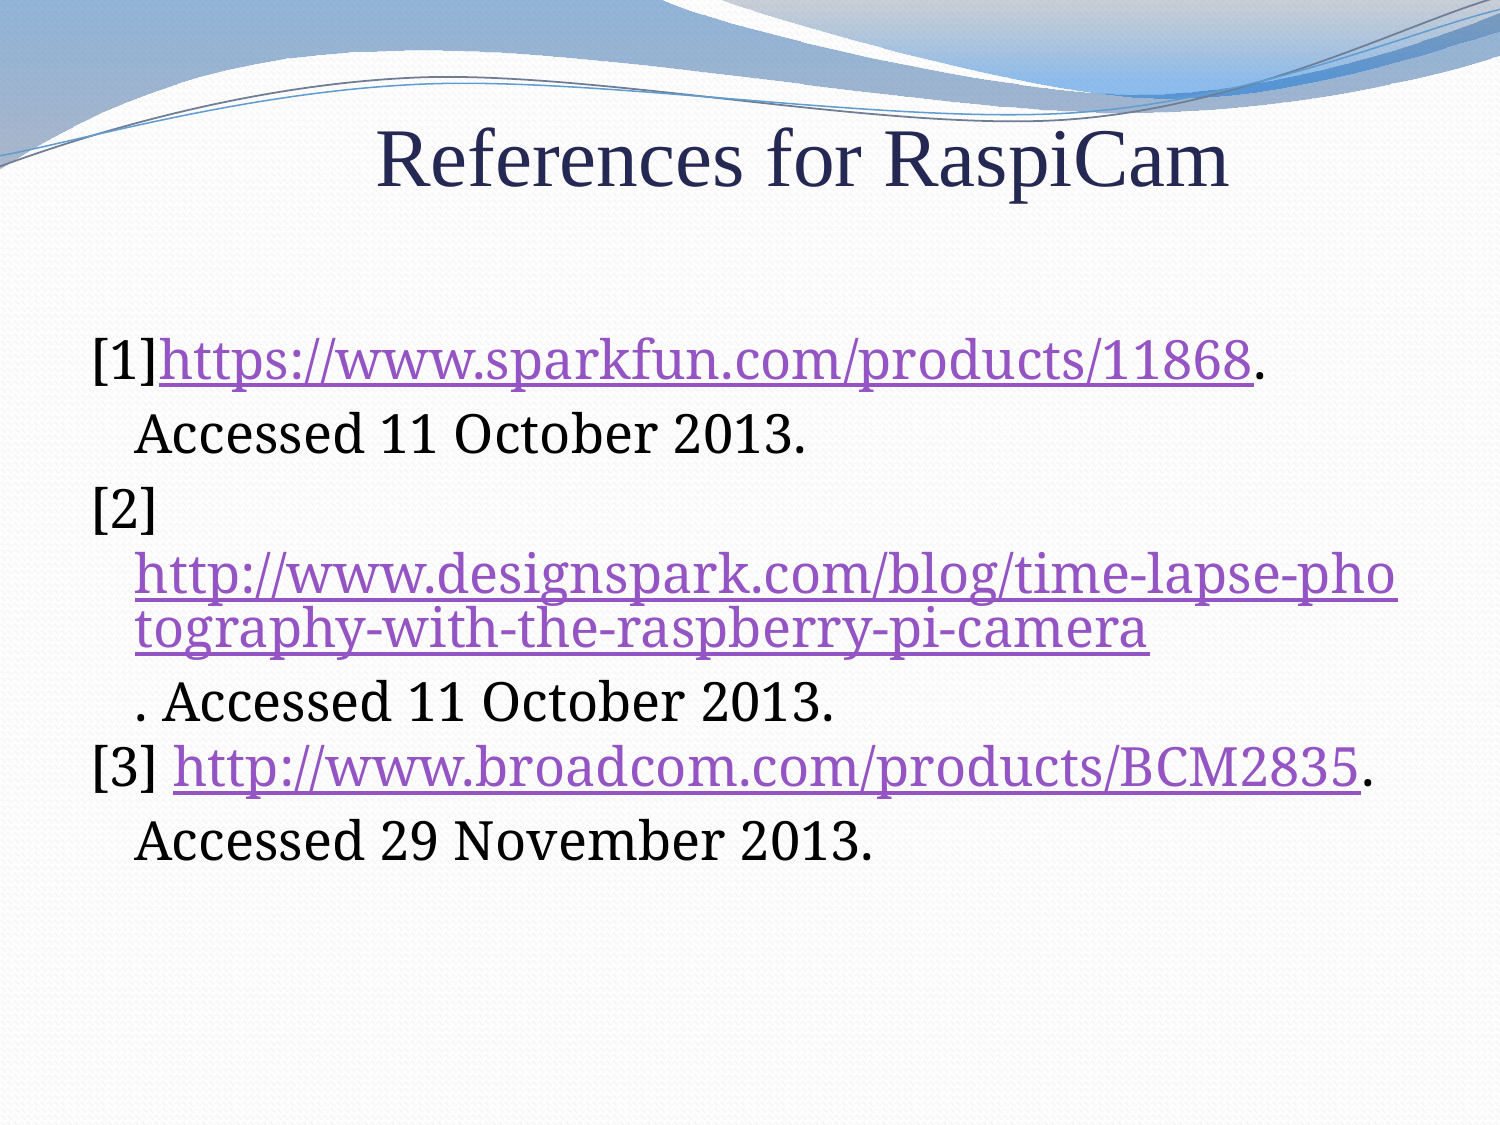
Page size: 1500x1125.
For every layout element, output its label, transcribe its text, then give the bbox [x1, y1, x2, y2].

list [1]https://www.sparkfun.com/products/11868. Accessed 11 October 2013. [2]http://www.designspark.com/blog/time-lapse-photography-with-the-raspberry-pi-camera. Accessed 11 October 2013. [3] http://www.broadcom.com/products/BCM2835. Accessed 29 November 2013. [74, 317, 1426, 1038]
title References for RaspiCam [74, 87, 1426, 204]
